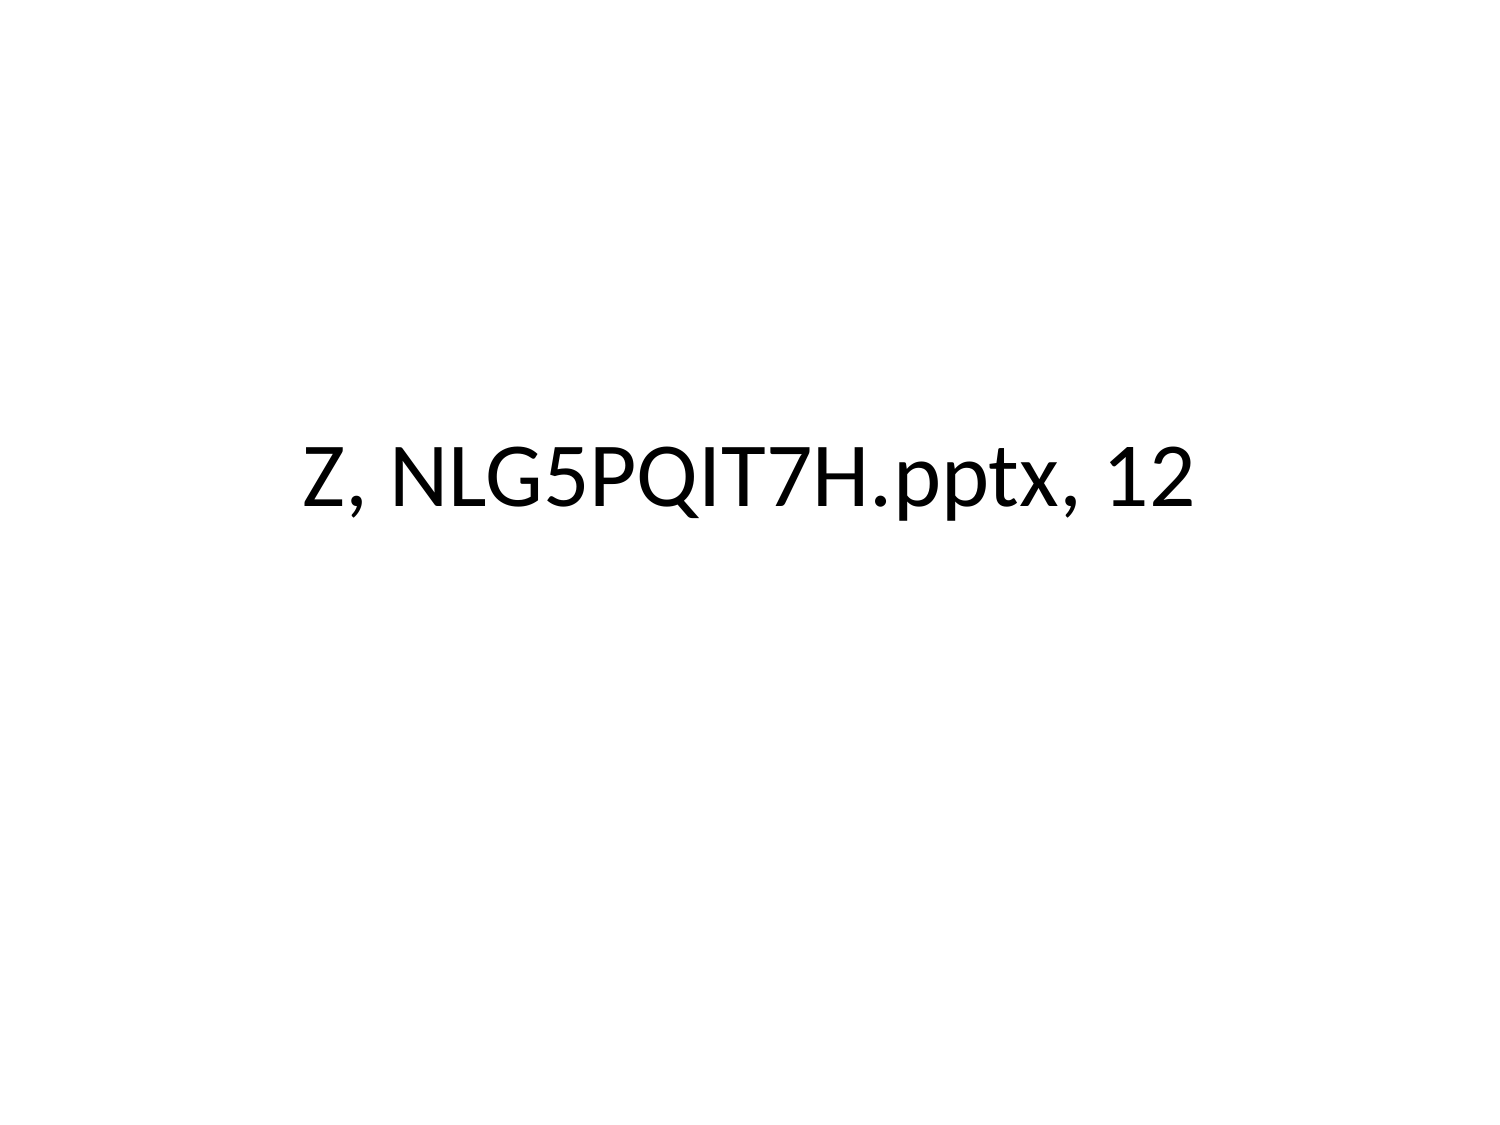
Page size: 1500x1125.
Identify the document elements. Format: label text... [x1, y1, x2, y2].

title Z, NLG5PQIT7H.pptx, 12 [112, 349, 1388, 591]
